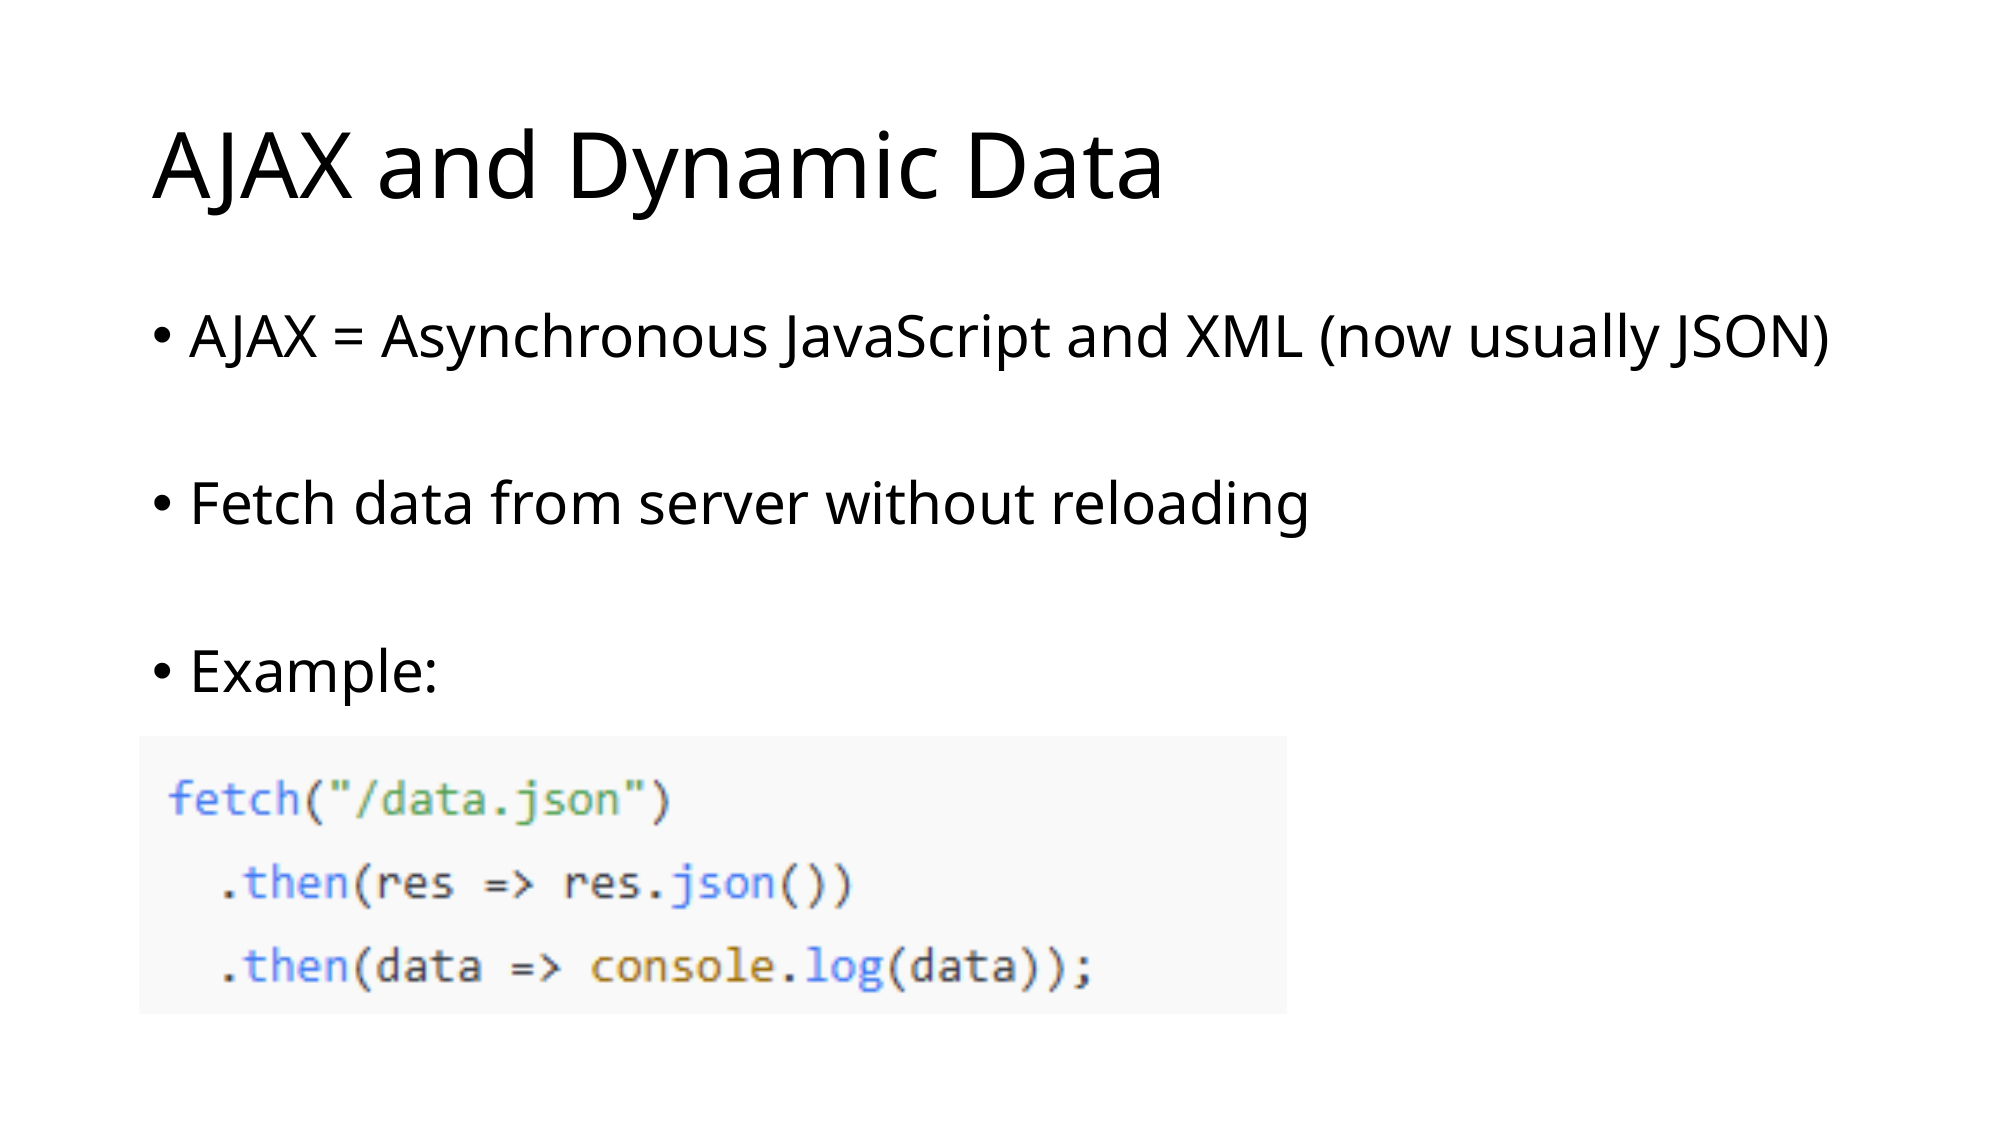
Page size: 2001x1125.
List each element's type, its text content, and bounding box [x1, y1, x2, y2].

picture [138, 736, 1287, 1015]
title AJAX and Dynamic Data [137, 59, 1863, 278]
list AJAX = Asynchronous JavaScript and XML (now usually JSON) Fetch data from server without reloading Example: [137, 299, 1863, 1014]
